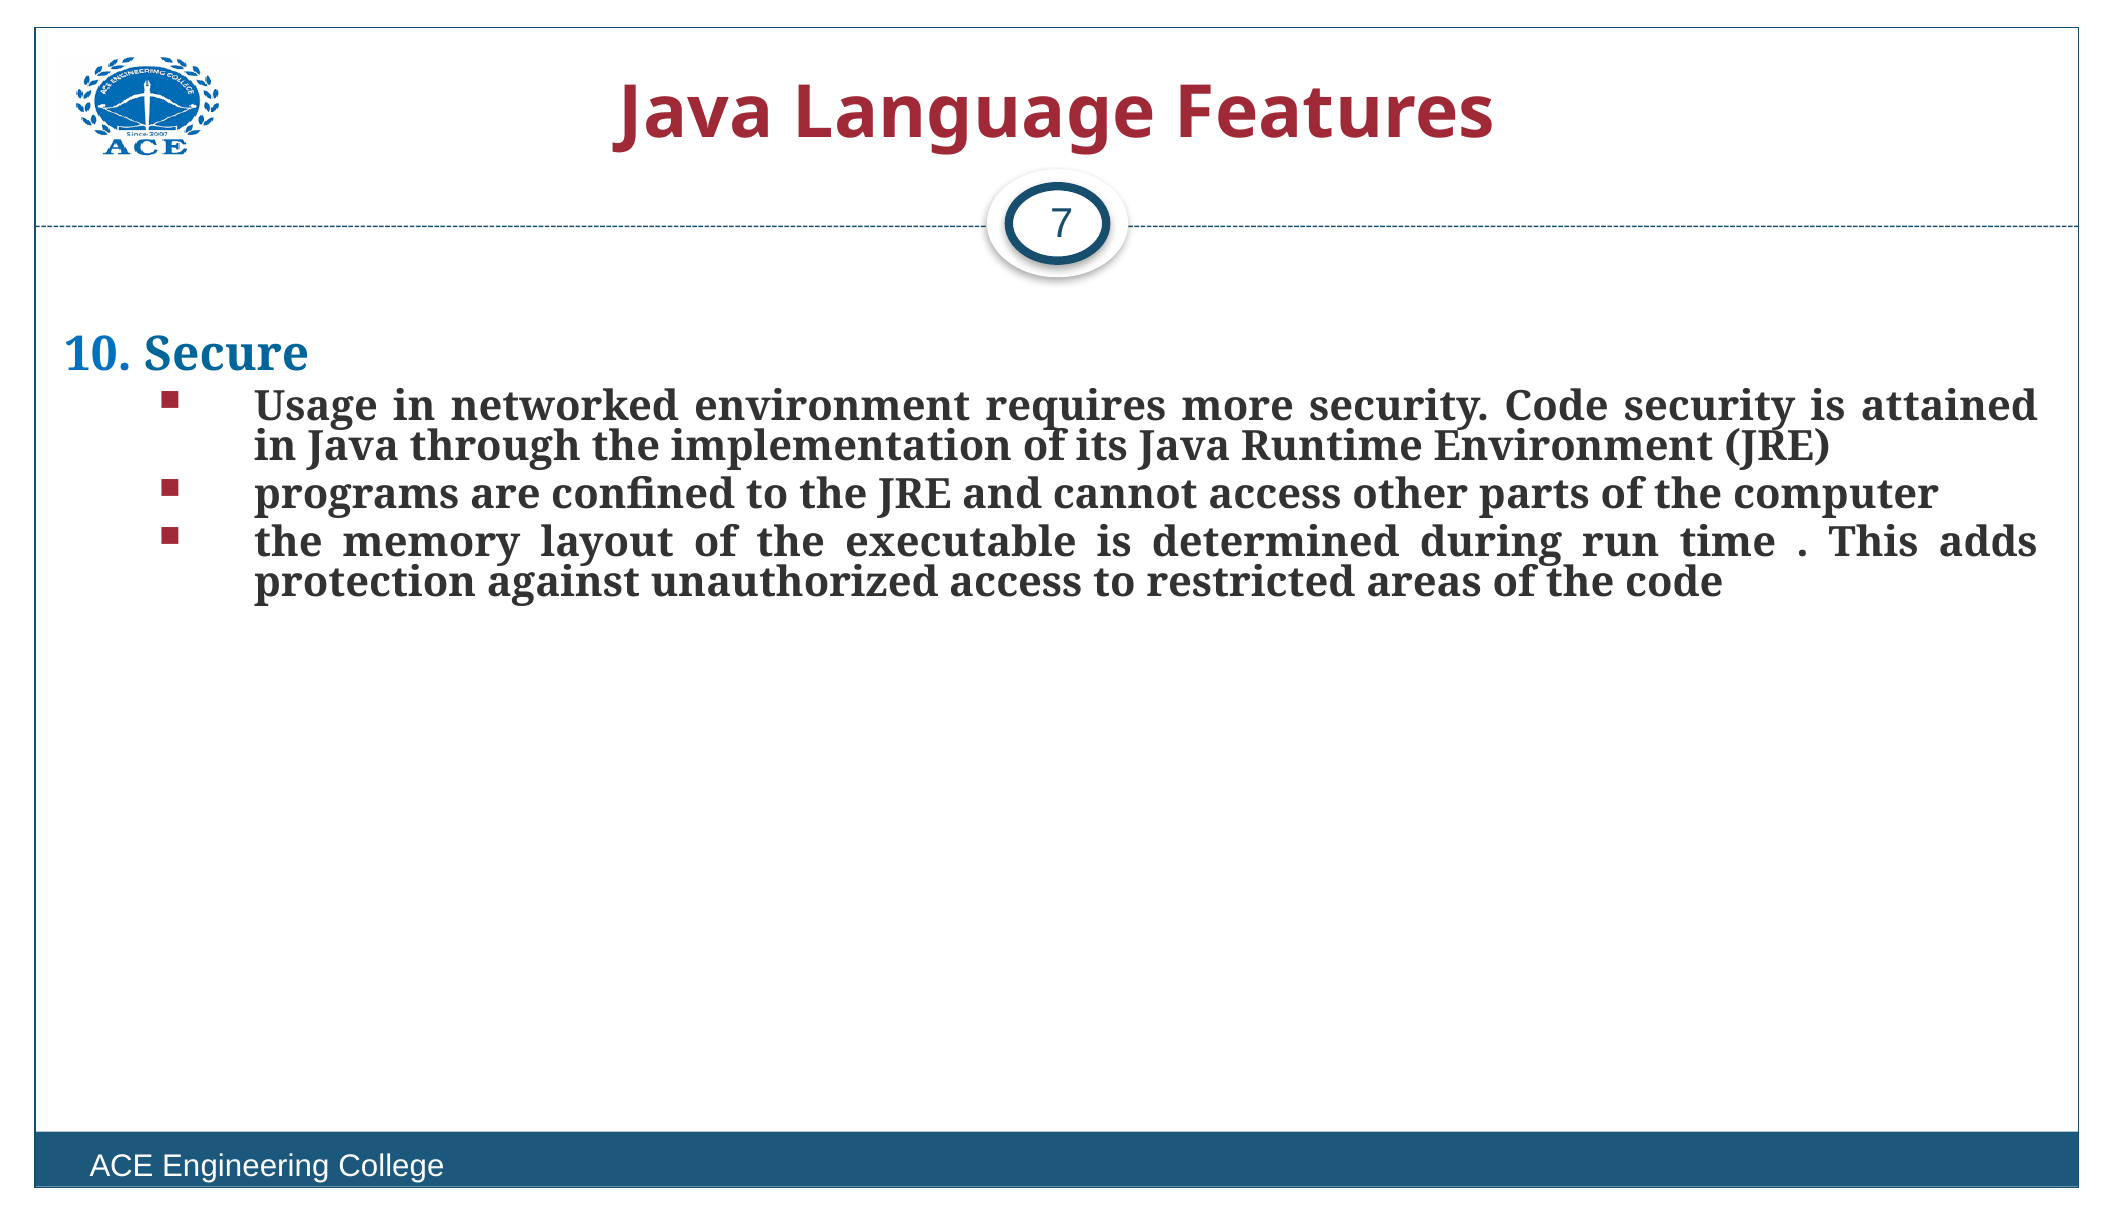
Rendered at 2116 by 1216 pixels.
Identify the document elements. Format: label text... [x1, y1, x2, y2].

footer ACE Engineering College [70, 1135, 899, 1201]
picture [55, 53, 239, 158]
list 10. Secure Usage in networked environment requires more security. Code security is attained in Java through the implementation of its Java Runtime Environment (JRE) programs are confined to the JRE and cannot access other parts of the computer the memory layout of the executable is determined during run time . This adds protection against unauthorized access to restricted areas of the code [44, 257, 2058, 1133]
slide_number 7 [1008, 181, 1115, 261]
title Java Language Features [241, 53, 2010, 163]
